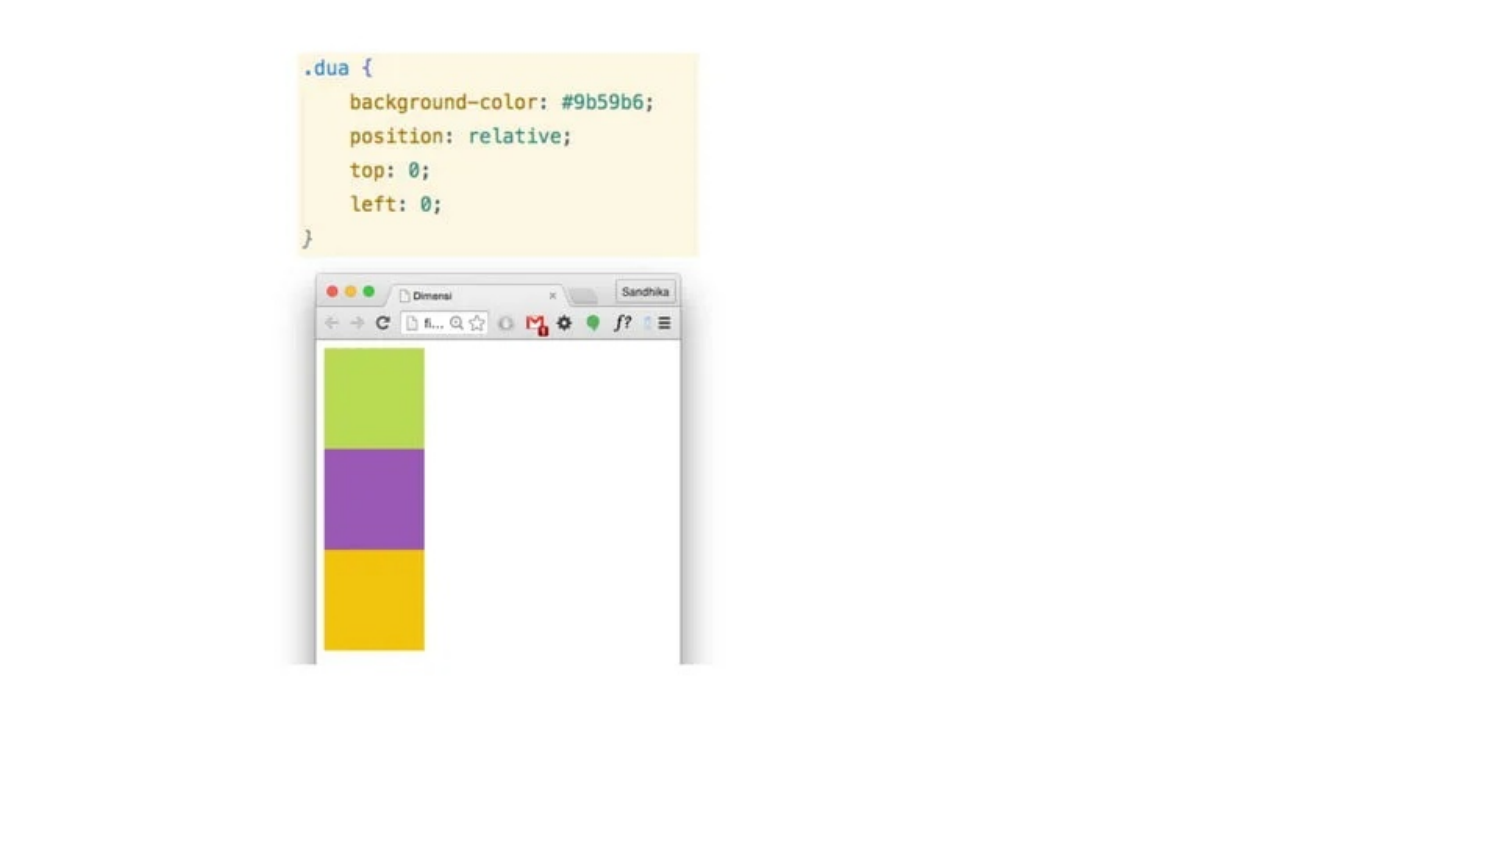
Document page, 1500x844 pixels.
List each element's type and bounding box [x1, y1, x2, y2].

picture [0, 0, 997, 705]
